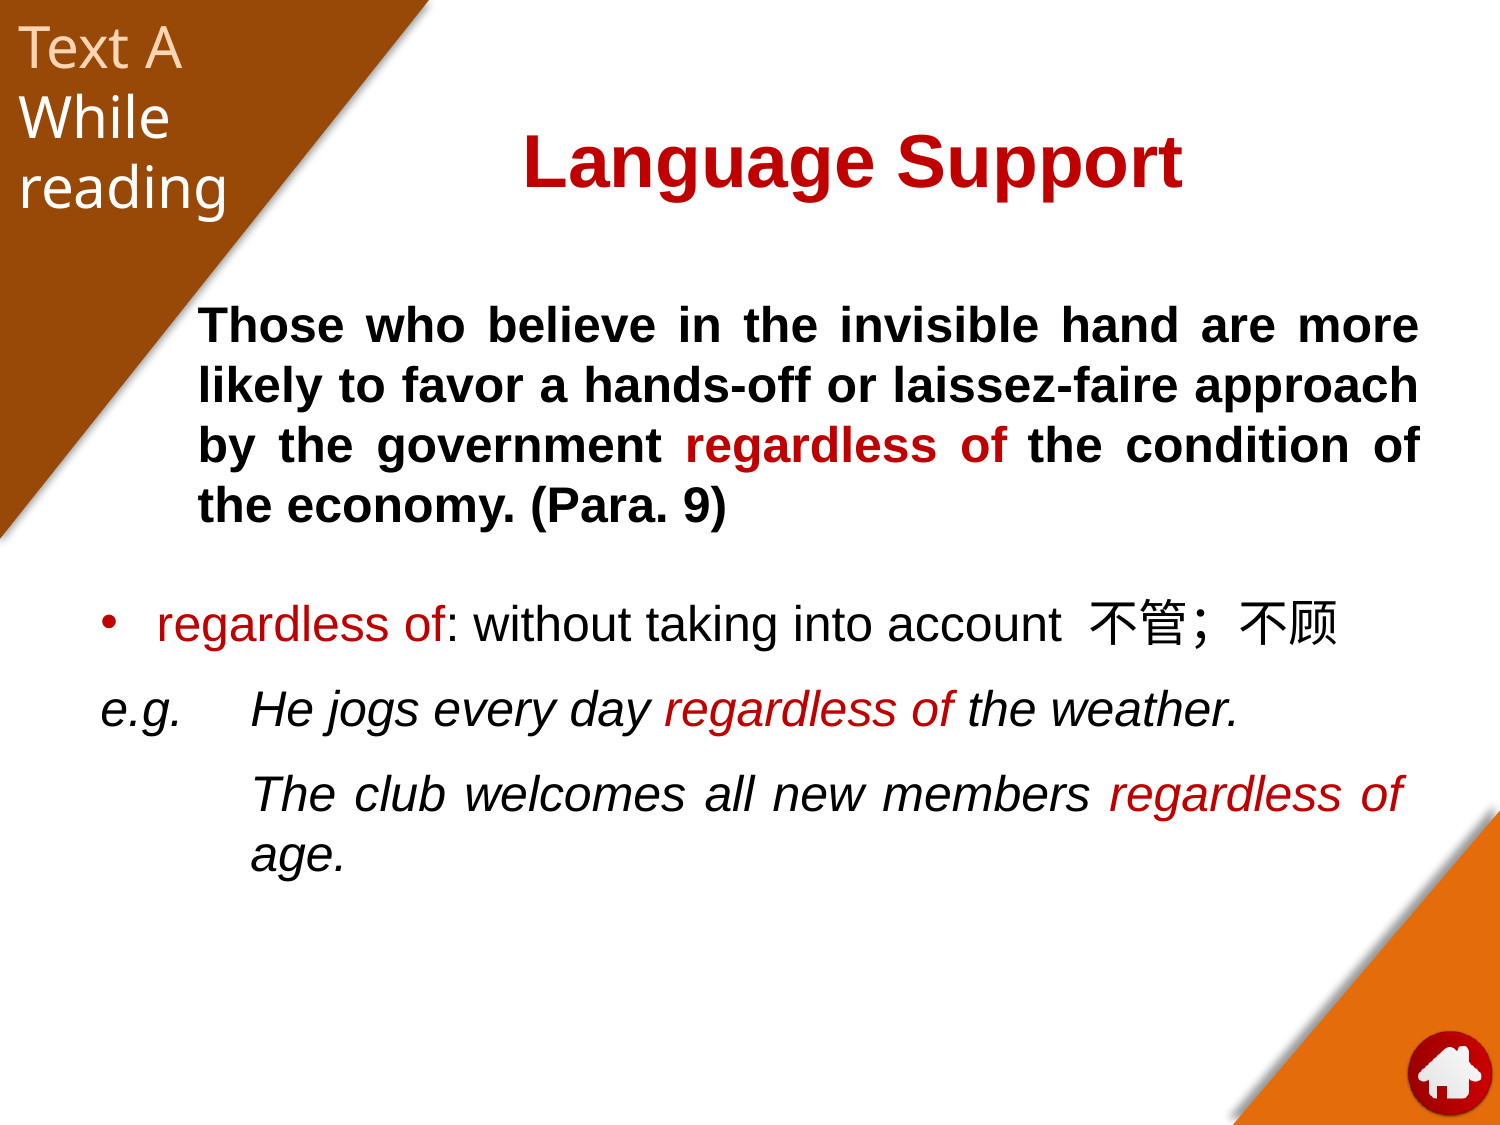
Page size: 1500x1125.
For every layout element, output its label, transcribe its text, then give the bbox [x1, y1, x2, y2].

text_box [337, 0, 432, 119]
picture [1399, 1024, 1500, 1125]
text_box [1230, 808, 1500, 1125]
text_box Language Support [507, 105, 1200, 210]
text_box regardless of: without taking into account 不管；不顾 e.g. He jogs every day regardless of the weather. The club welcomes all new members regardless of age. [85, 584, 1418, 889]
text_box Text A While reading [3, 0, 337, 236]
text_box Those who believe in the invisible hand are more likely to favor a hands-off or laissez-faire approach by the government regardless of the condition of the economy. (Para. 9) [182, 284, 1435, 540]
text_box [0, 0, 244, 541]
